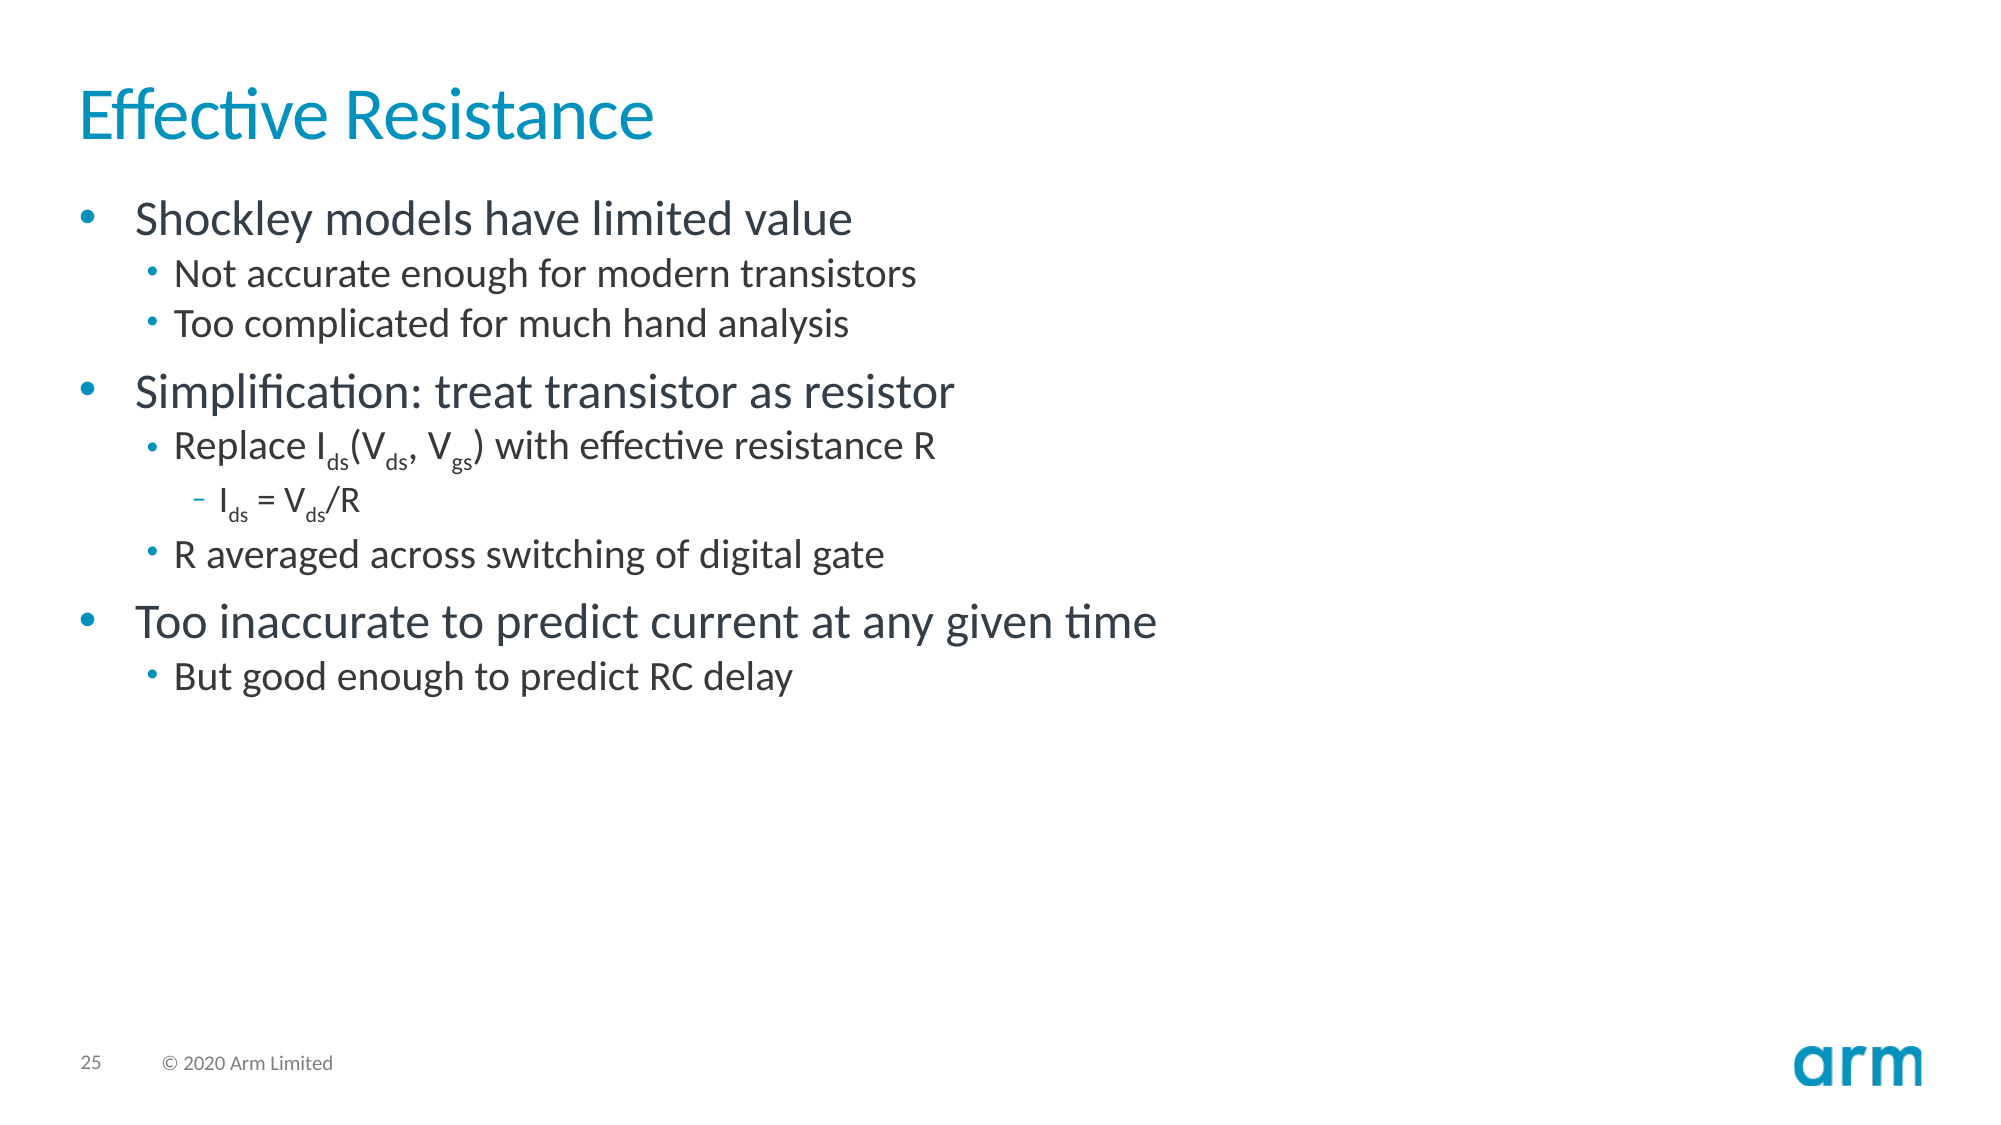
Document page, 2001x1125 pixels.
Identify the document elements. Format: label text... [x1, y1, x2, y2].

title Effective Resistance [78, 78, 1922, 185]
list Shockley models have limited value Not accurate enough for modern transistors Too complicated for much hand analysis Simplification: treat transistor as resistor Replace Ids(Vds, Vgs) with effective resistance R Ids = Vds/R R averaged across switching of digital gate Too inaccurate to predict current at any given time But good enough to predict RC delay [78, 185, 1923, 941]
